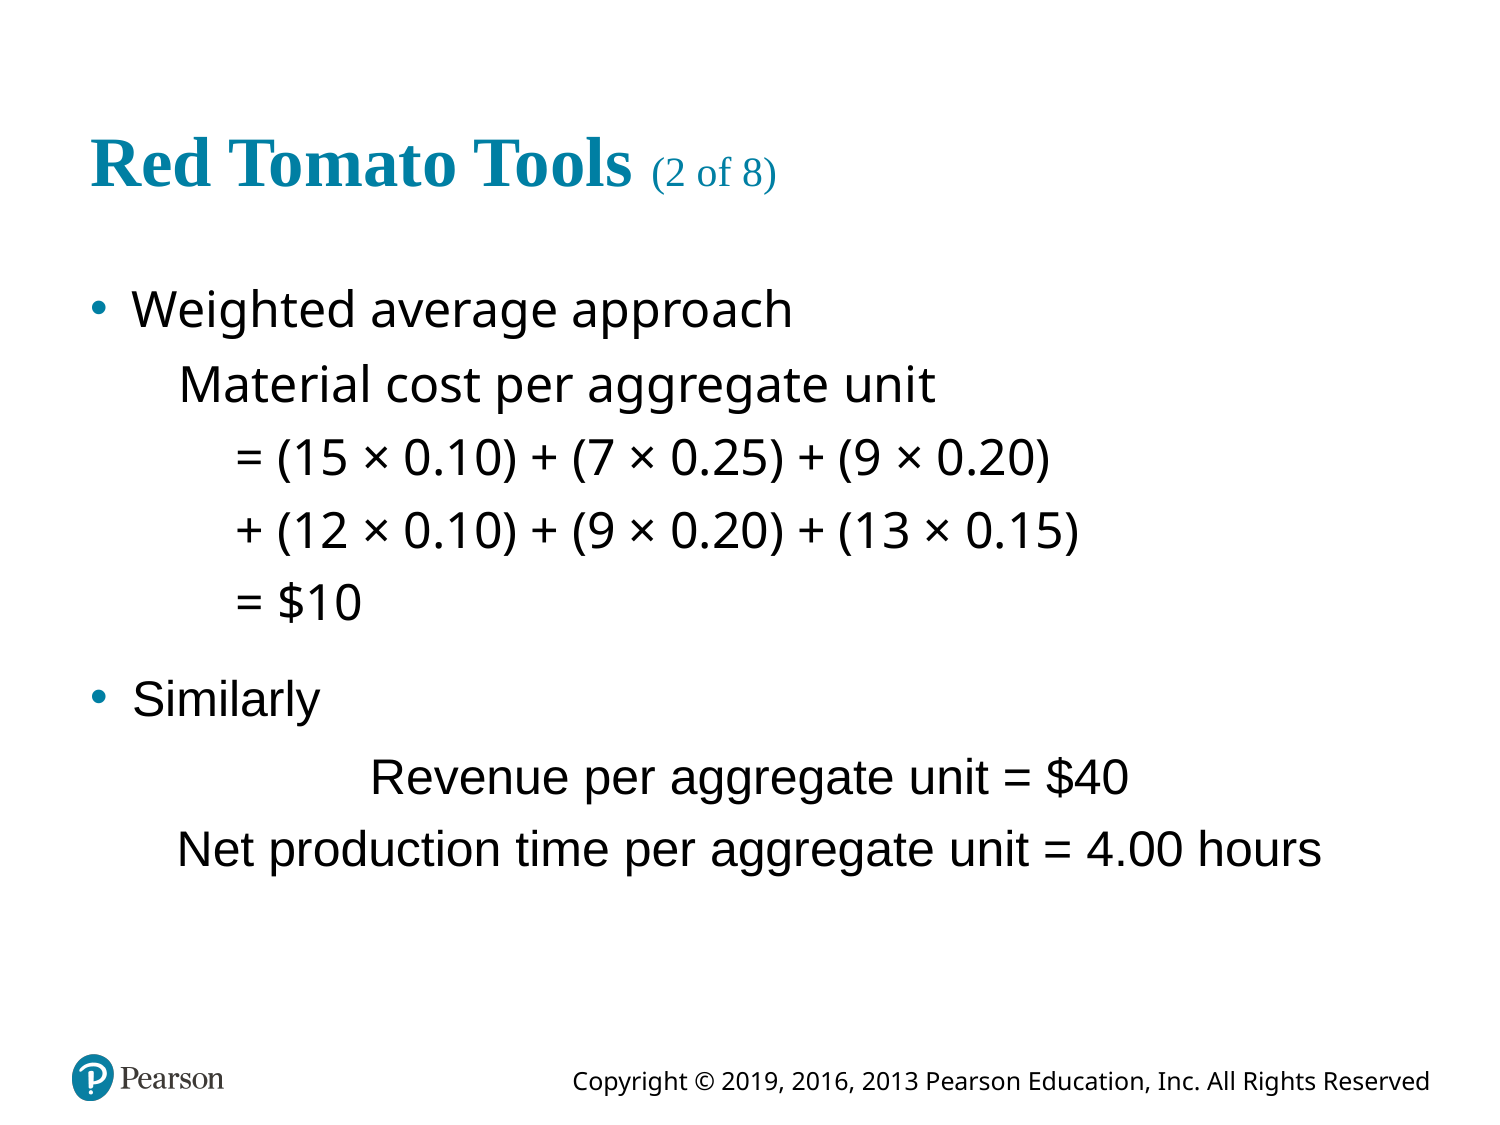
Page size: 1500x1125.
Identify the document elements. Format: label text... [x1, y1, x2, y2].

list Revenue per aggregate unit = $40 Net production time per aggregate unit = 4.00 hours [75, 729, 1425, 899]
picture [98, 1054, 224, 1101]
picture [72, 1087, 83, 1101]
list Material cost per aggregate unit = (15 × 0.10) + (7 × 0.25) + (9 × 0.20) + (12 × 0.10) + (9 × 0.20) + (13 × 0.15) = $10 [75, 337, 1425, 636]
picture [72, 1054, 88, 1070]
list Similarly [75, 651, 1426, 731]
title Red Tomato Tools (2 of 8) [75, 35, 1425, 216]
picture [80, 1063, 106, 1088]
list Weighted average approach [75, 262, 1425, 337]
